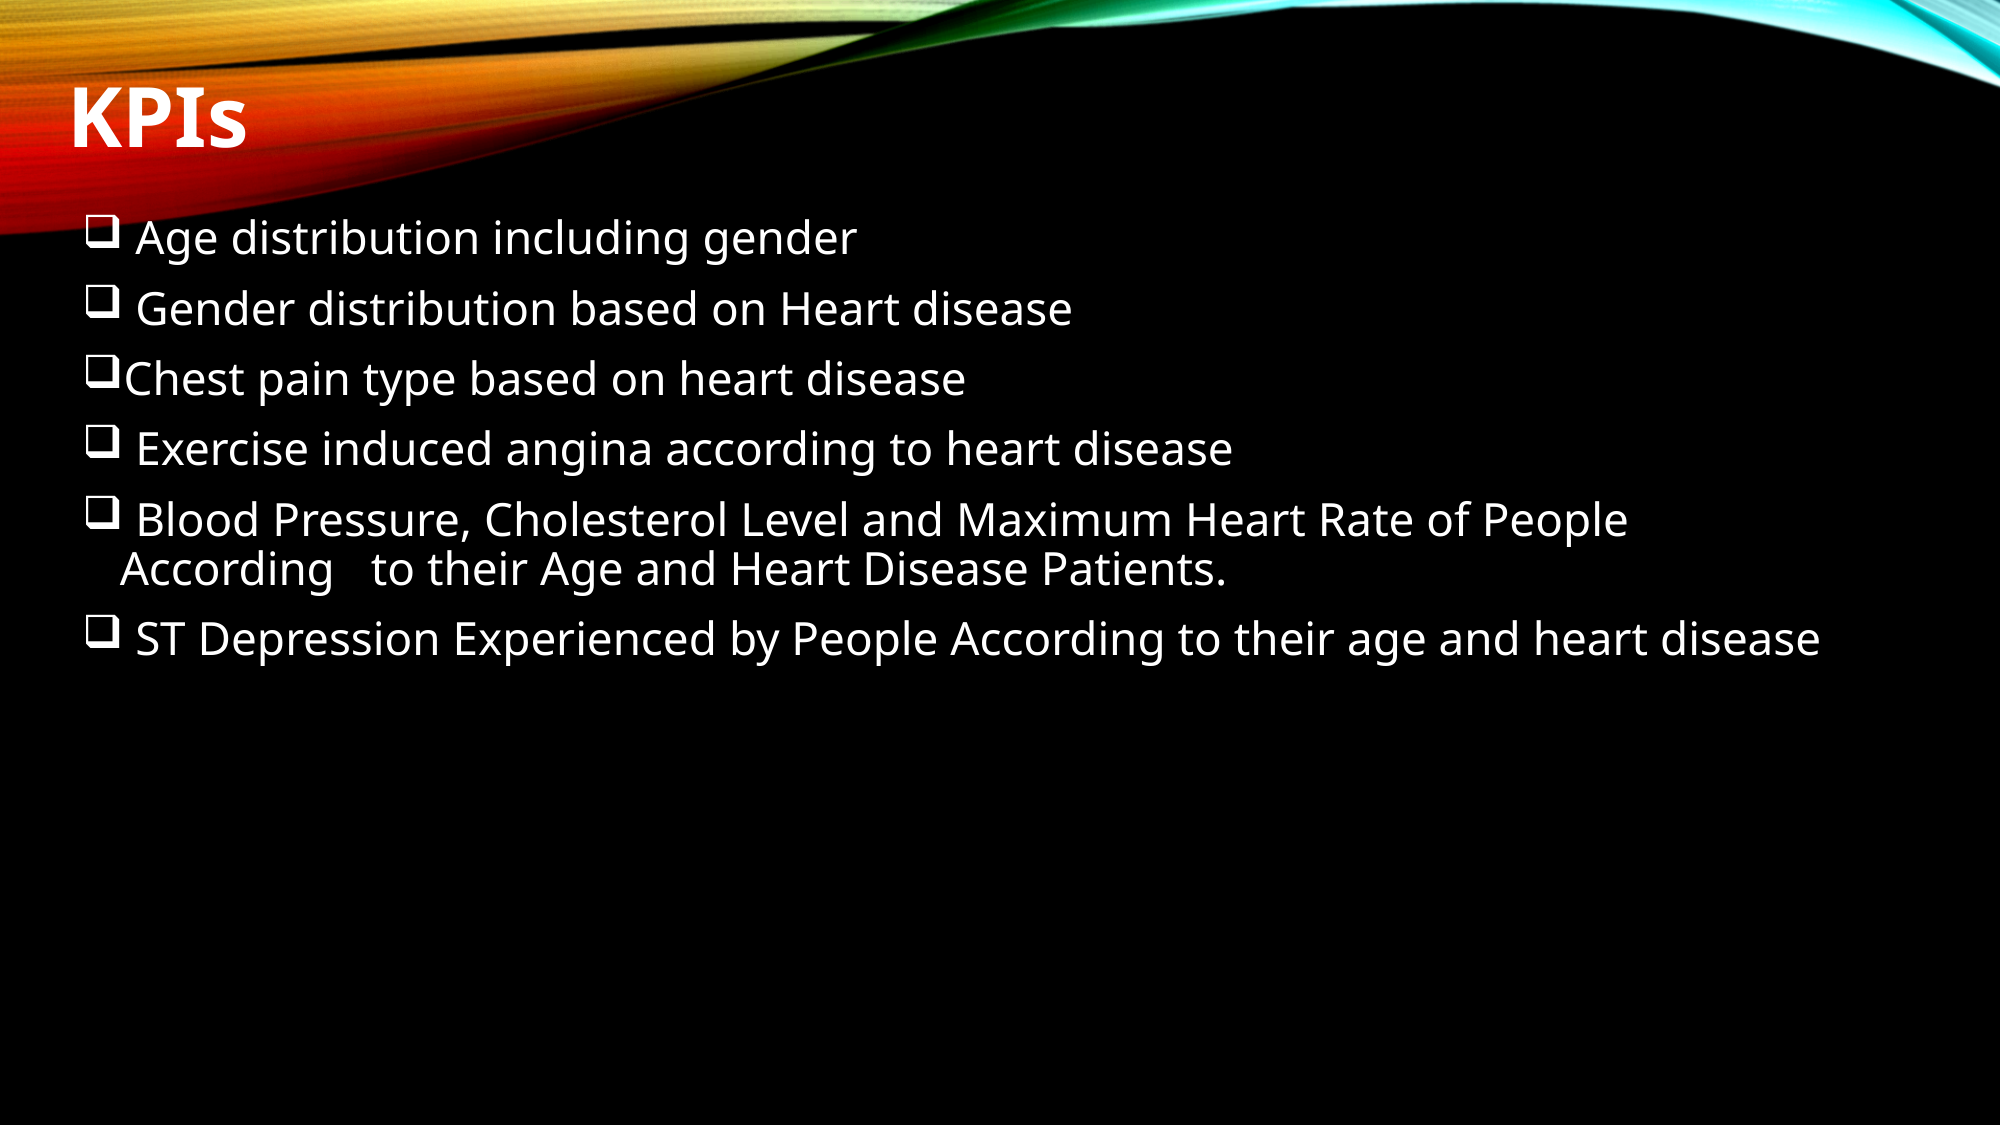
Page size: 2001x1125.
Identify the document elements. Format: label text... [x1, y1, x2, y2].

picture [0, 0, 2000, 237]
list Age distribution including gender Gender distribution based on Heart disease Chest pain type based on heart disease Exercise induced angina according to heart disease Blood Pressure, Cholesterol Level and Maximum Heart Rate of People According to their Age and Heart Disease Patients. ST Depression Experienced by People According to their age and heart disease [67, 207, 1843, 868]
title KPIs [52, 55, 1465, 186]
